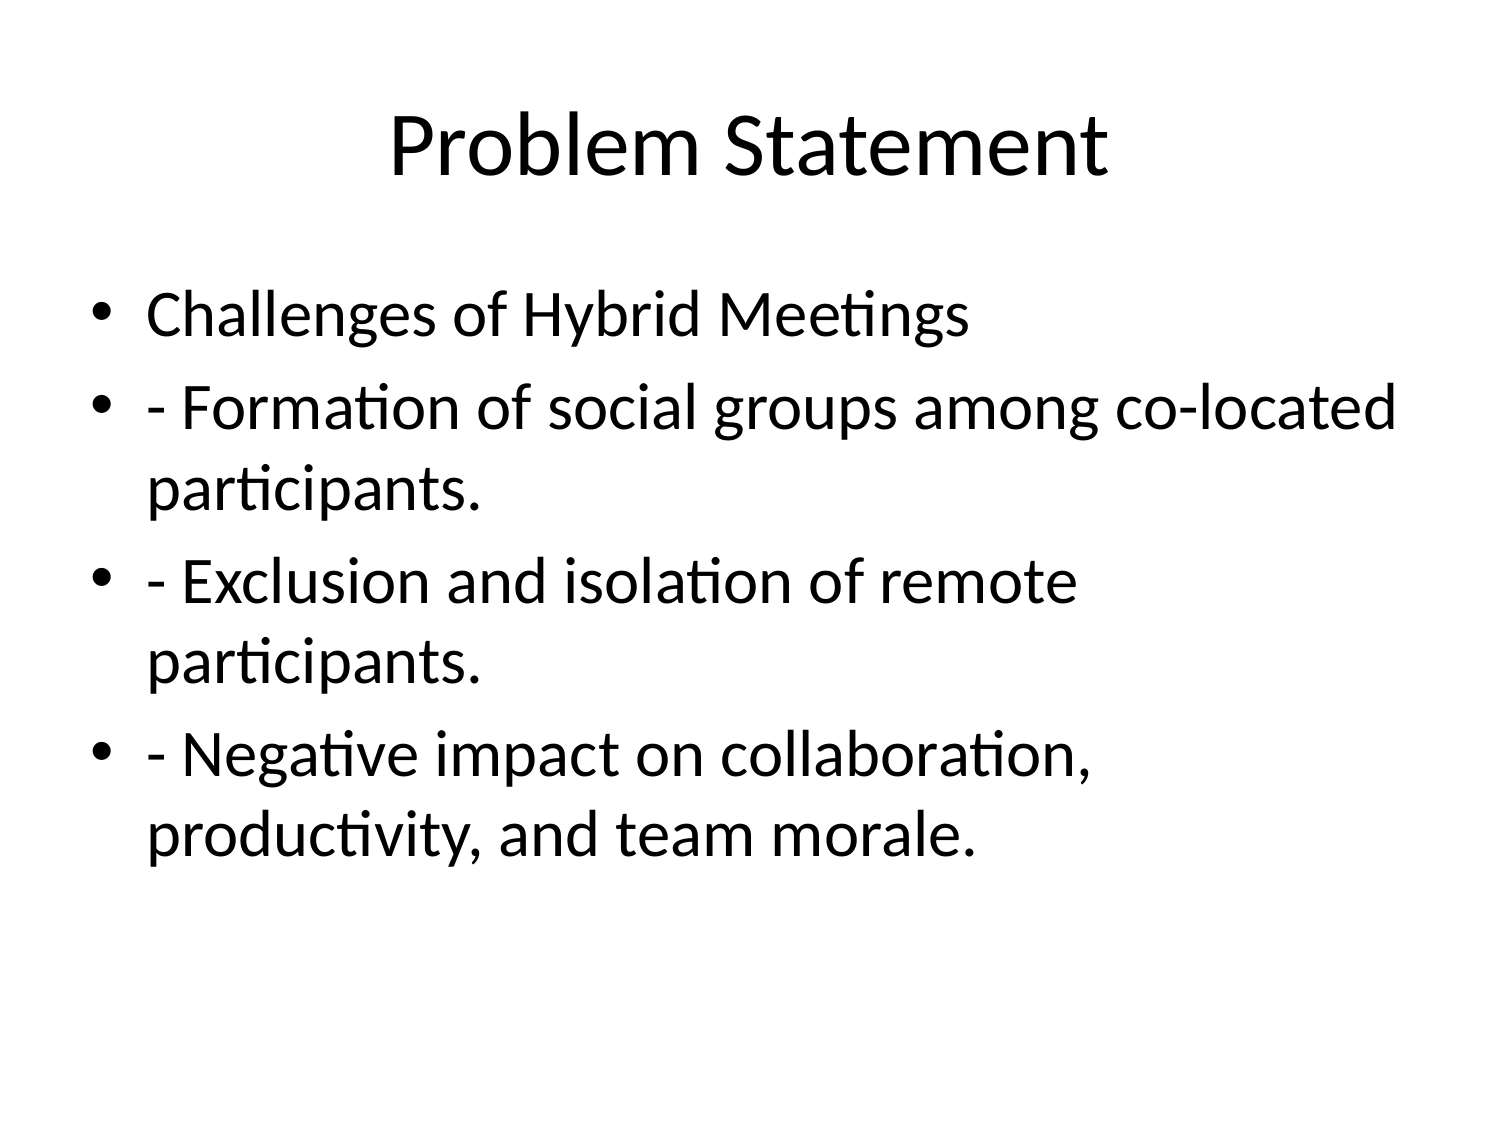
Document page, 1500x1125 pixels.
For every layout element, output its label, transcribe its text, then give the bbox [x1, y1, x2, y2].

title Problem Statement [75, 45, 1425, 233]
list Challenges of Hybrid Meetings - Formation of social groups among co-located participants. - Exclusion and isolation of remote participants. - Negative impact on collaboration, productivity, and team morale. [75, 262, 1425, 1005]
